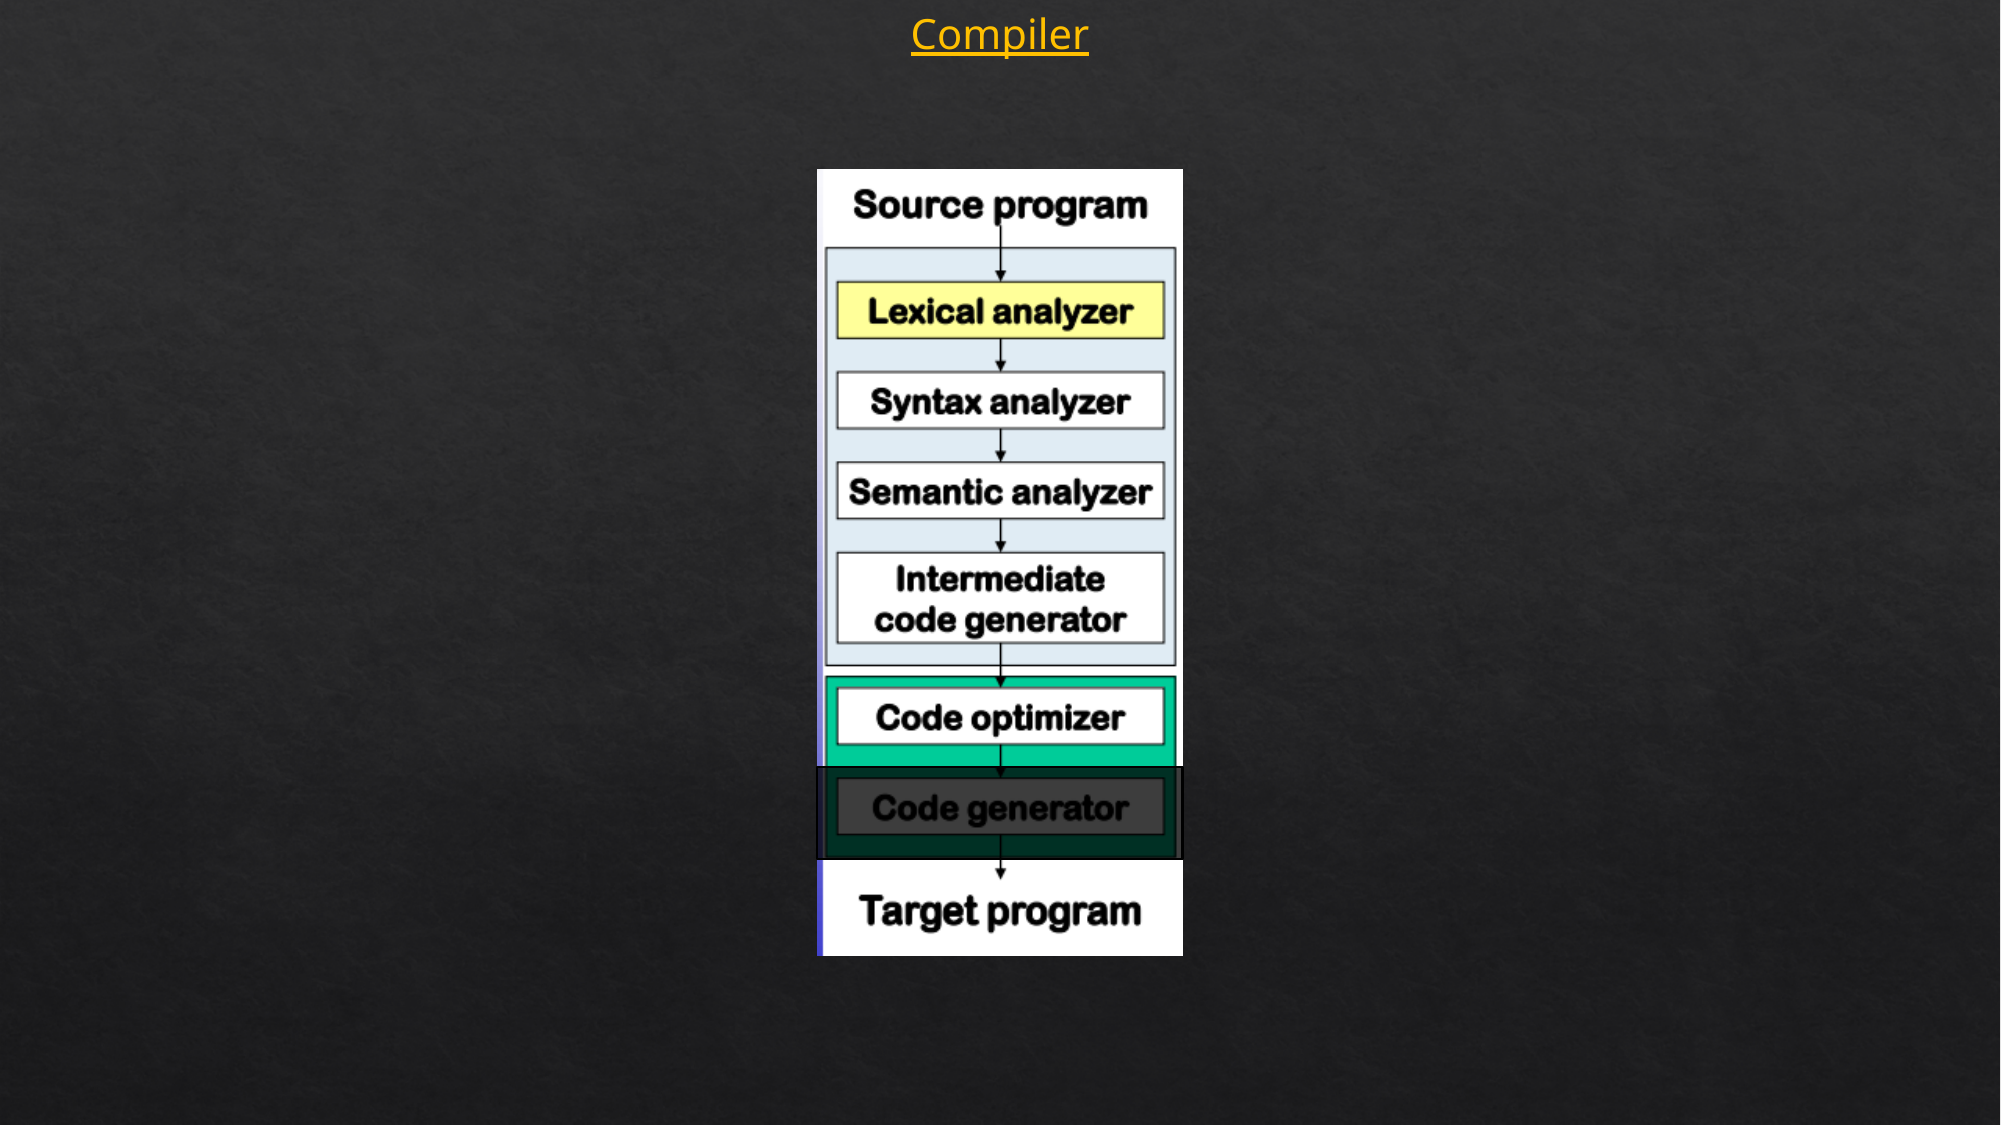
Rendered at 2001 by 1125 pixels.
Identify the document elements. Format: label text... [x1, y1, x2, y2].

picture [816, 169, 1183, 956]
text_box Compiler [0, 0, 2000, 65]
